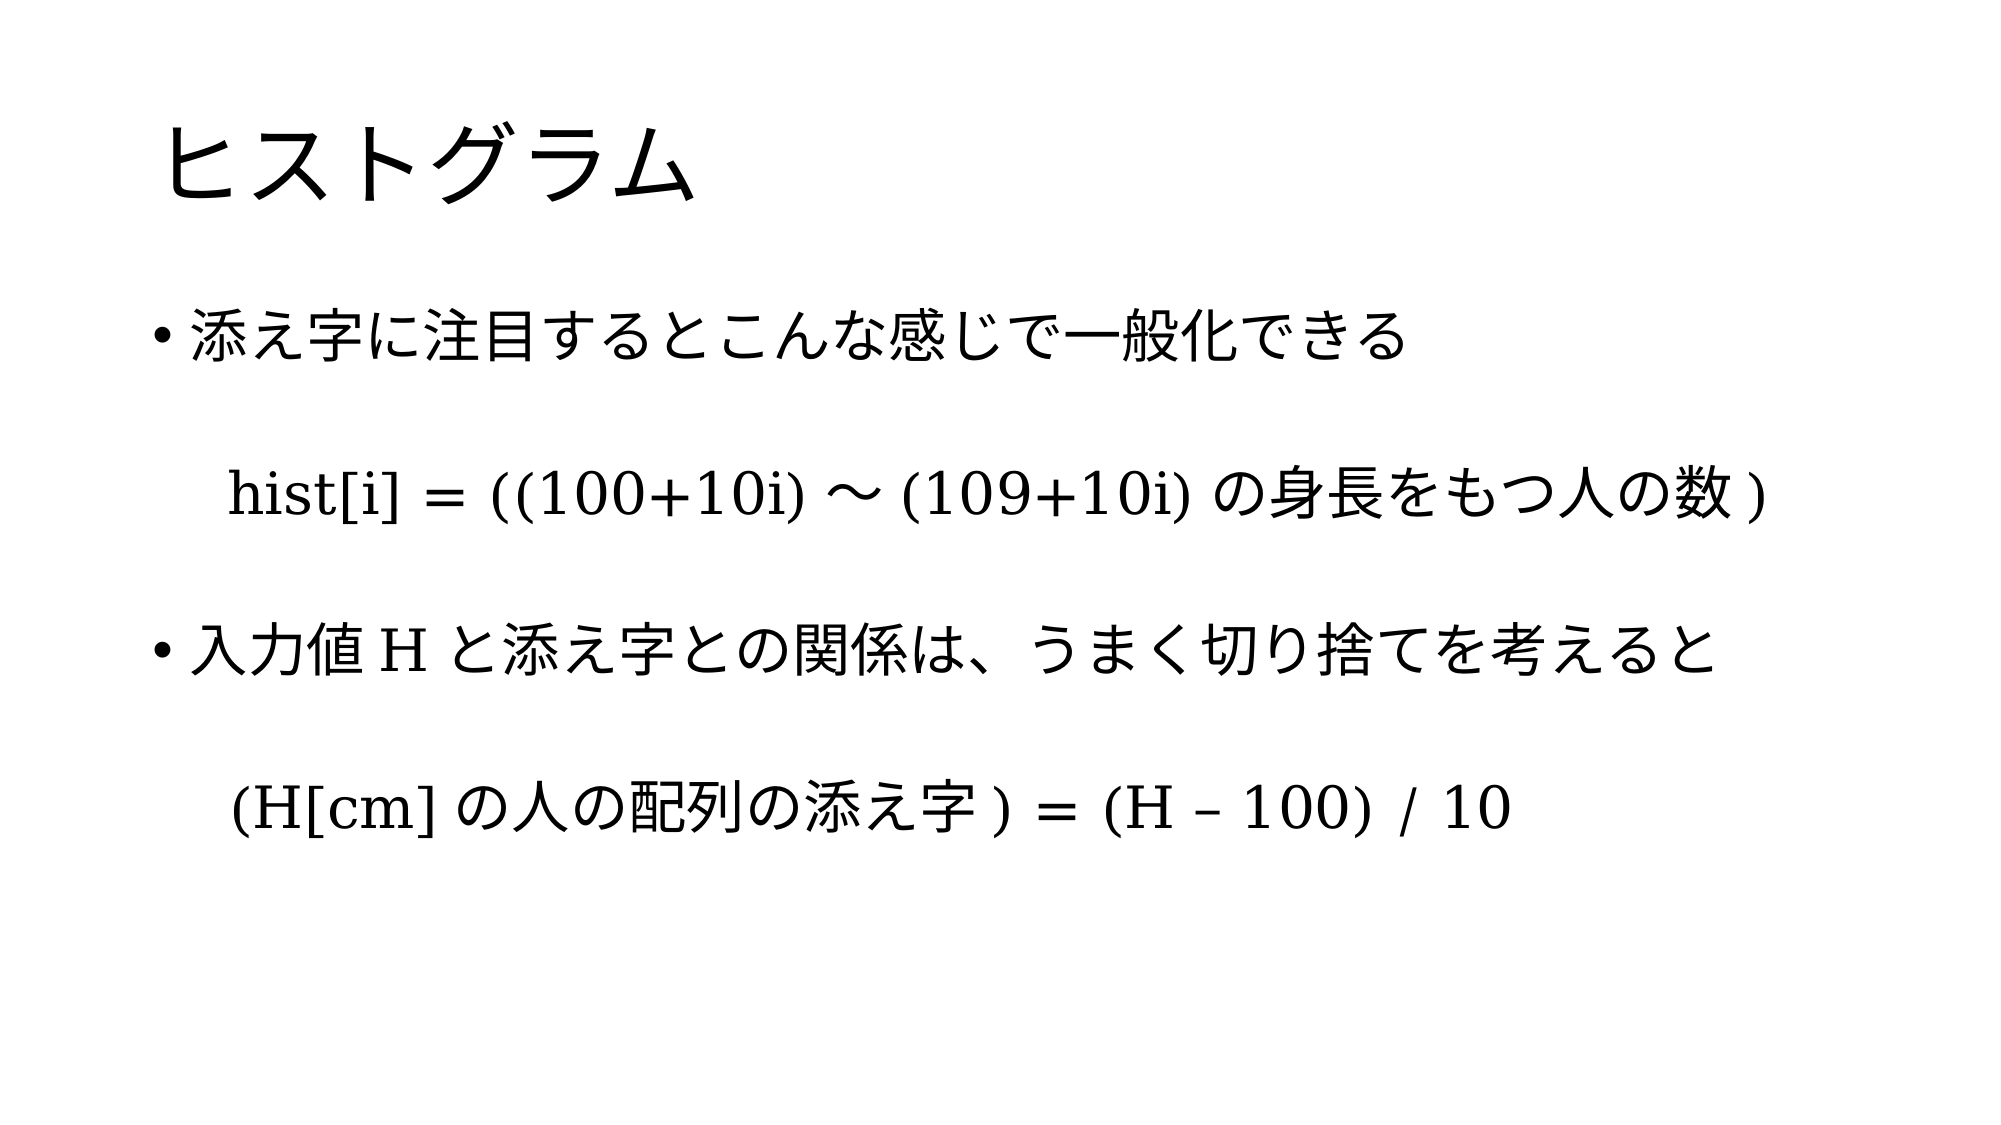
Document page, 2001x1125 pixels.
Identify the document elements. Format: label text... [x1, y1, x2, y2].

list 添え字に注目するとこんな感じで一般化できる hist[i] = ((100+10i)～(109+10i)の身長をもつ人の数) 入力値Hと添え字との関係は、うまく切り捨てを考えると (H[cm]の人の配列の添え字) = (H – 100) / 10 [137, 299, 1863, 1014]
title ヒストグラム [137, 59, 1863, 278]
